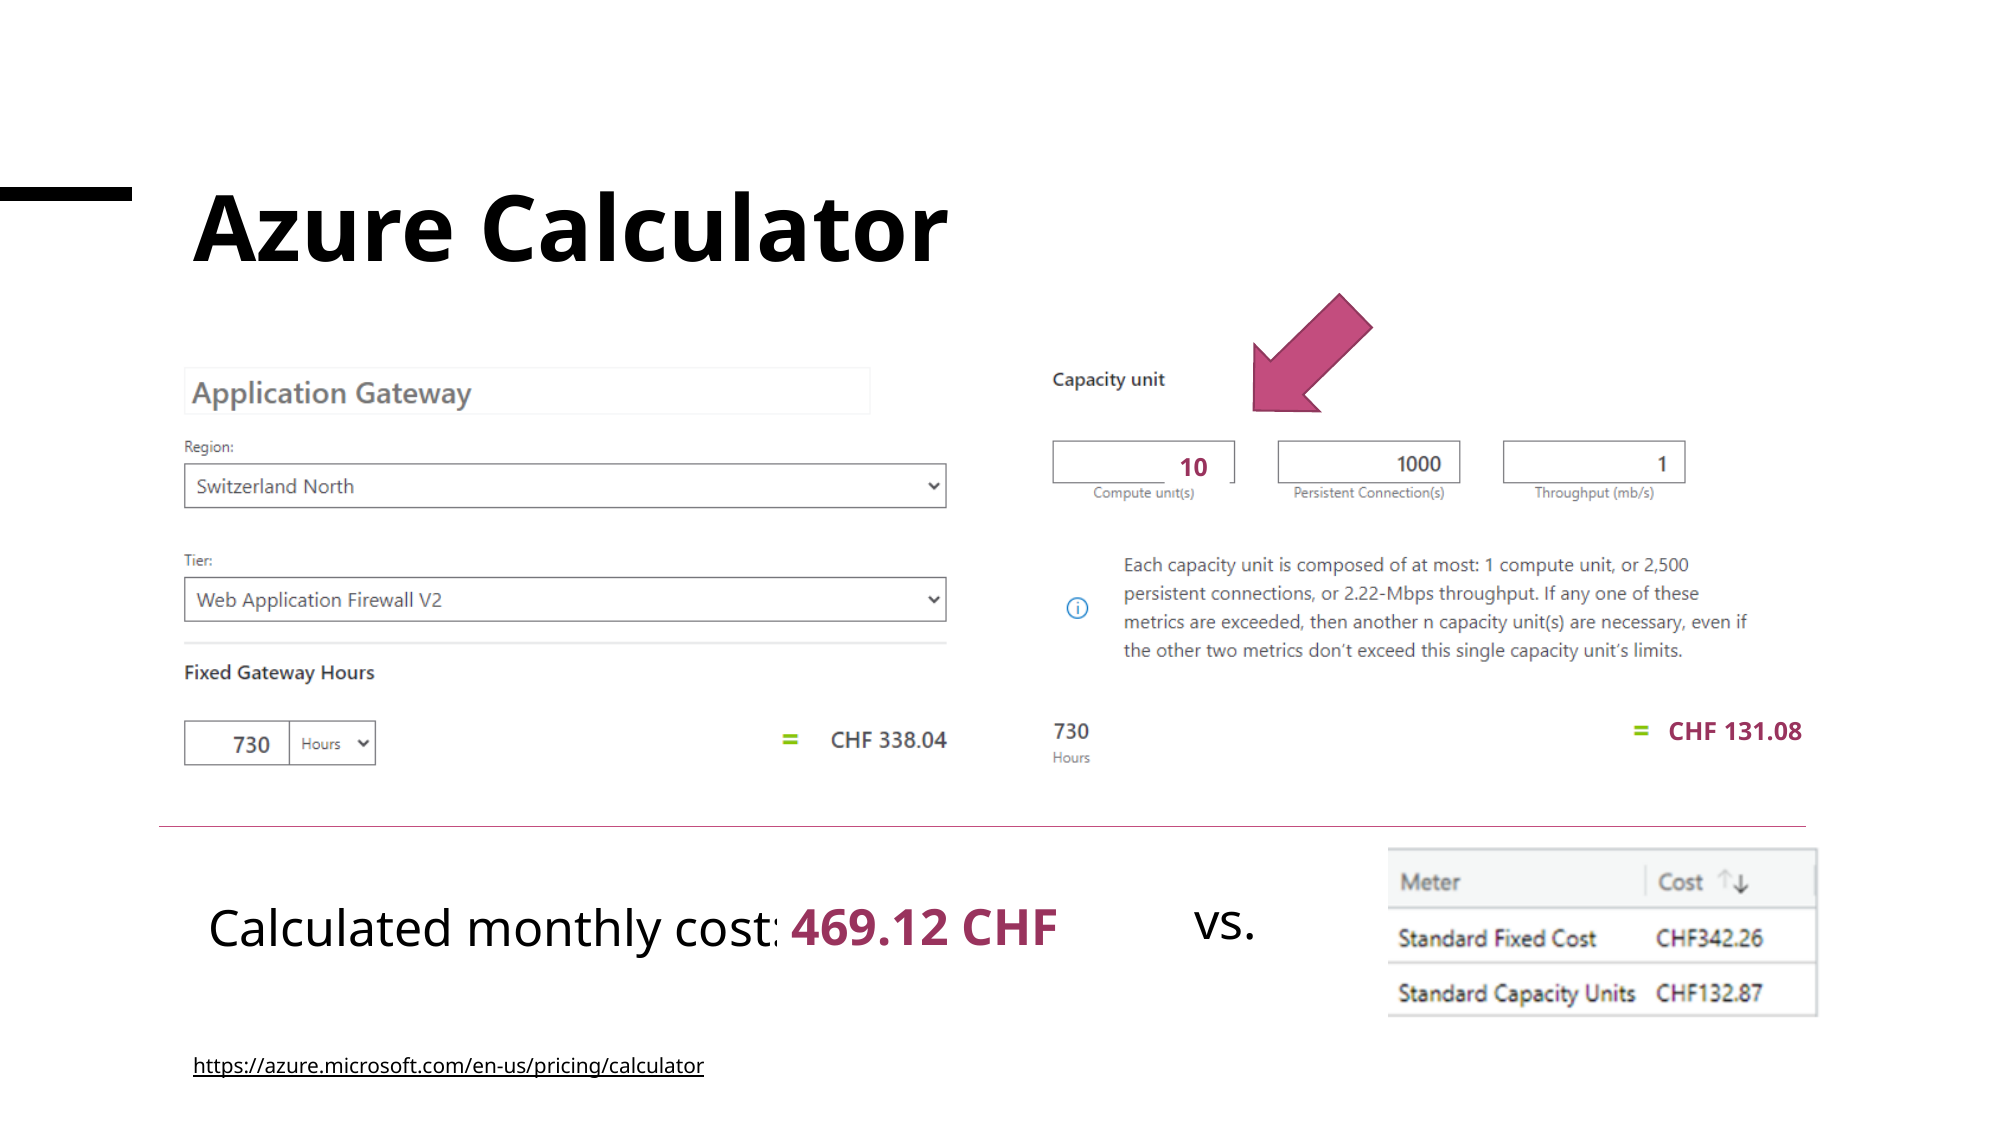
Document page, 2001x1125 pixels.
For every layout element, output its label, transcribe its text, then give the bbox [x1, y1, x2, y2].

text_box 469.12 CHF [777, 887, 1208, 963]
picture [178, 361, 958, 773]
text_box [1253, 292, 1374, 361]
text_box https://azure.microsoft.com/en-us/pricing/calculator [178, 1045, 767, 1089]
text_box CHF 131.08 [1790, 708, 1849, 753]
picture [1041, 361, 1790, 771]
text_box Calculated monthly cost: 364.26 CHF [193, 889, 1094, 964]
text_box vs. [1179, 882, 1317, 958]
title Azure Calculator [178, 178, 1807, 392]
picture [1388, 843, 1820, 1022]
